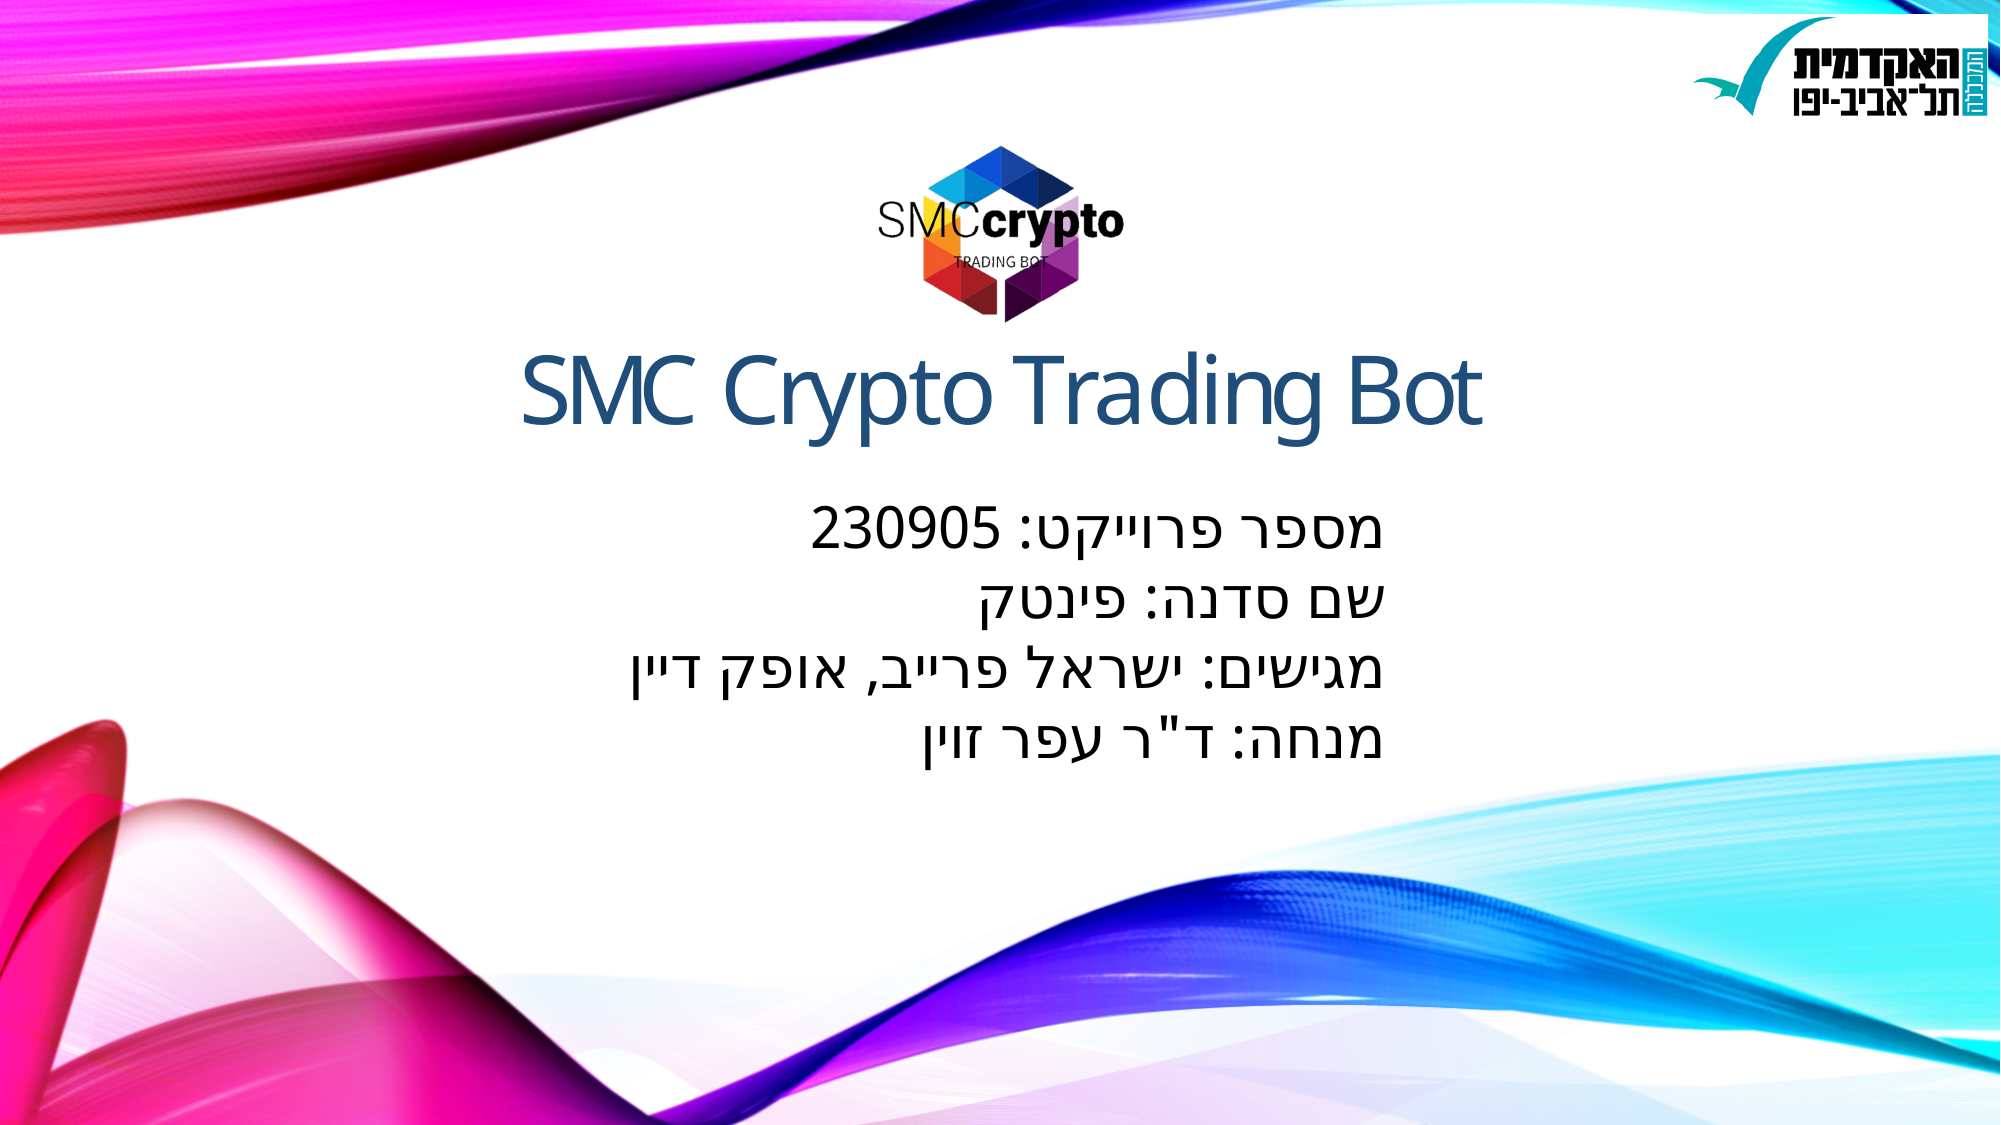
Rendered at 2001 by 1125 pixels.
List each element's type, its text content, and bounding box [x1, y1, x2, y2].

picture [1795, 1003, 1806, 1008]
text_box מספר פרוייקט: 230905 שם סדנה: פינטק מגישים: ישראל פרייב, אופק דיין מנחה: ד"ר עפר זוין [565, 494, 1402, 778]
picture [0, 717, 2000, 1125]
picture [0, 0, 2000, 494]
